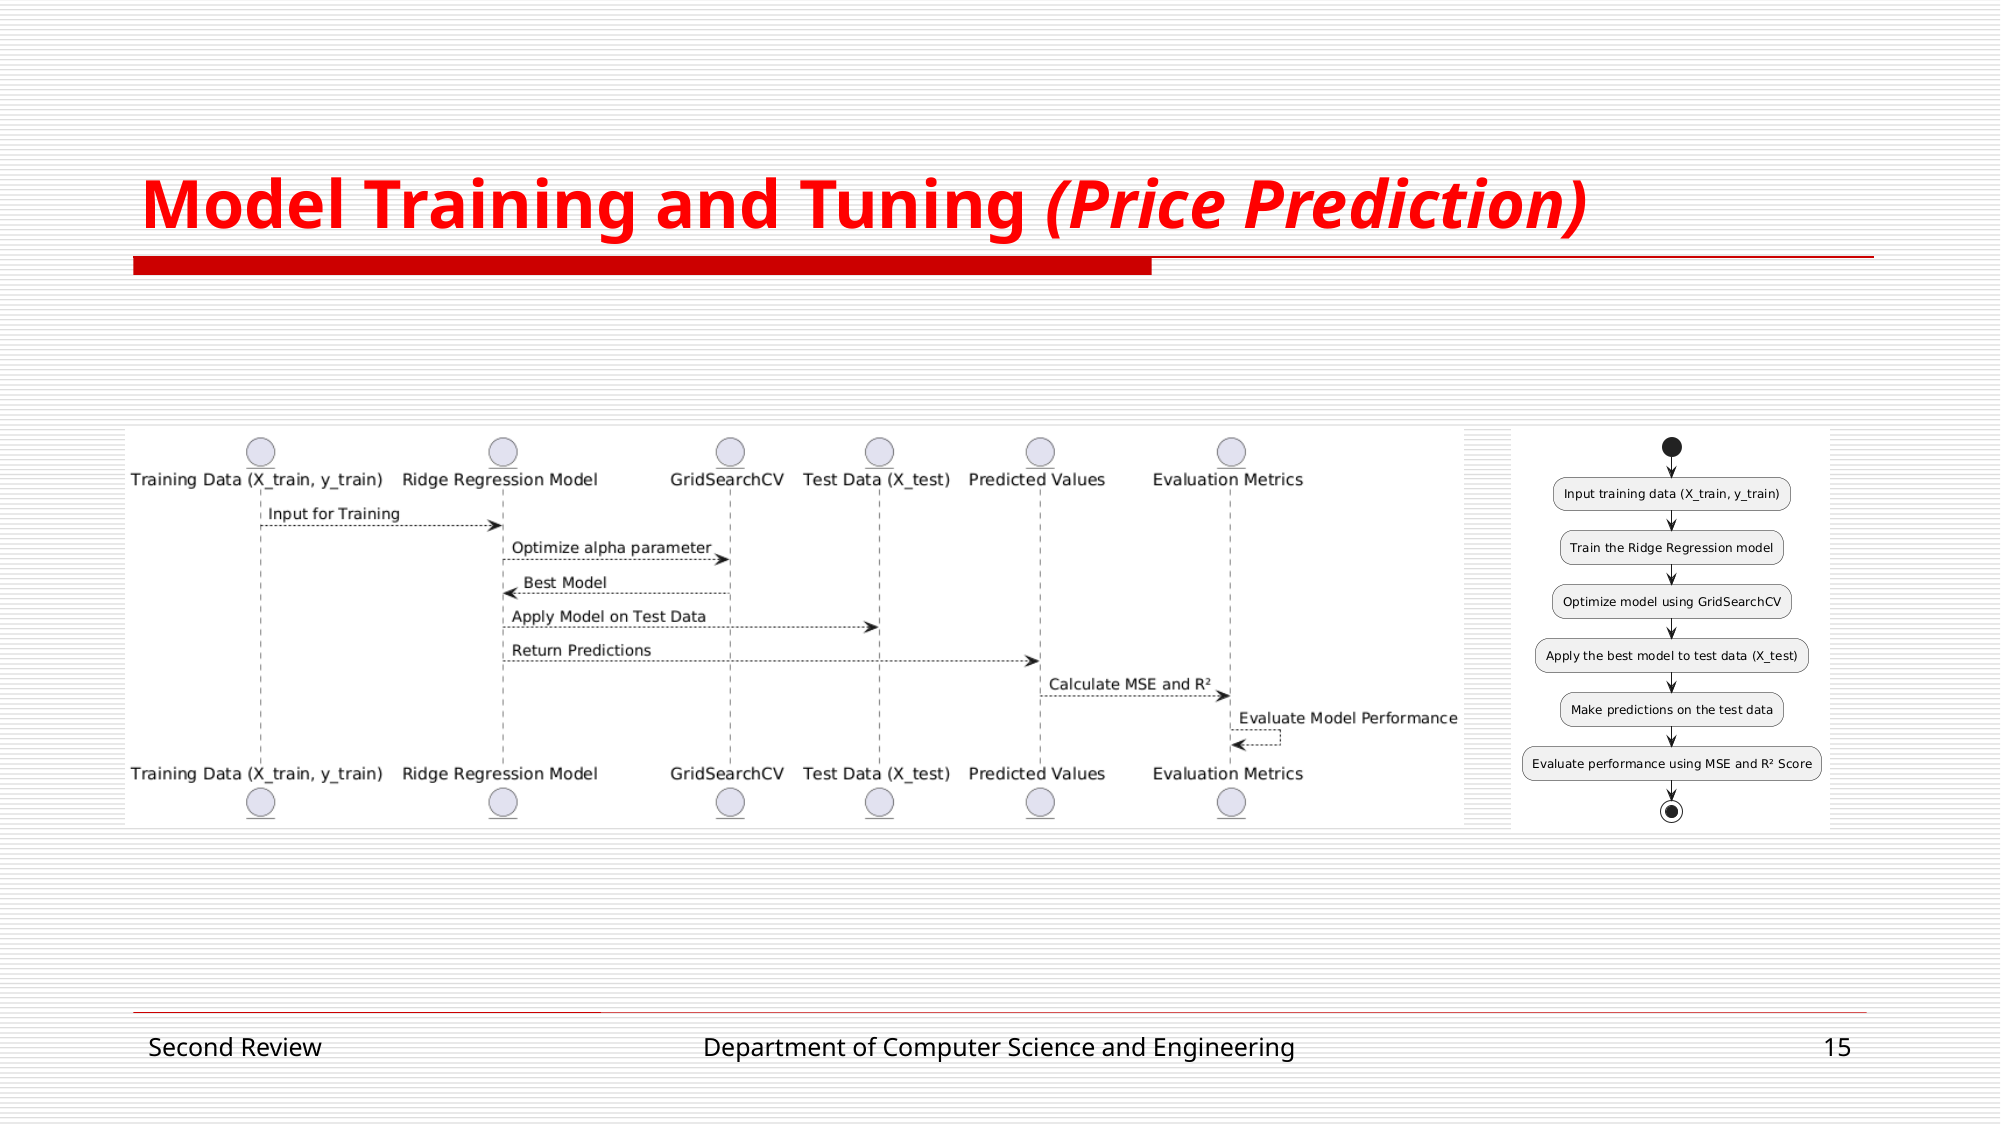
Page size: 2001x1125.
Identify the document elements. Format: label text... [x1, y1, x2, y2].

picture [0, 0, 2001, 1125]
title Model Training and Tuning (Price Prediction) [125, 50, 1876, 250]
slide_number Second Review [133, 1024, 567, 1103]
slide_number 15 [1433, 1024, 1867, 1103]
footer Department of Computer Science and Engineering [683, 1024, 1317, 1103]
